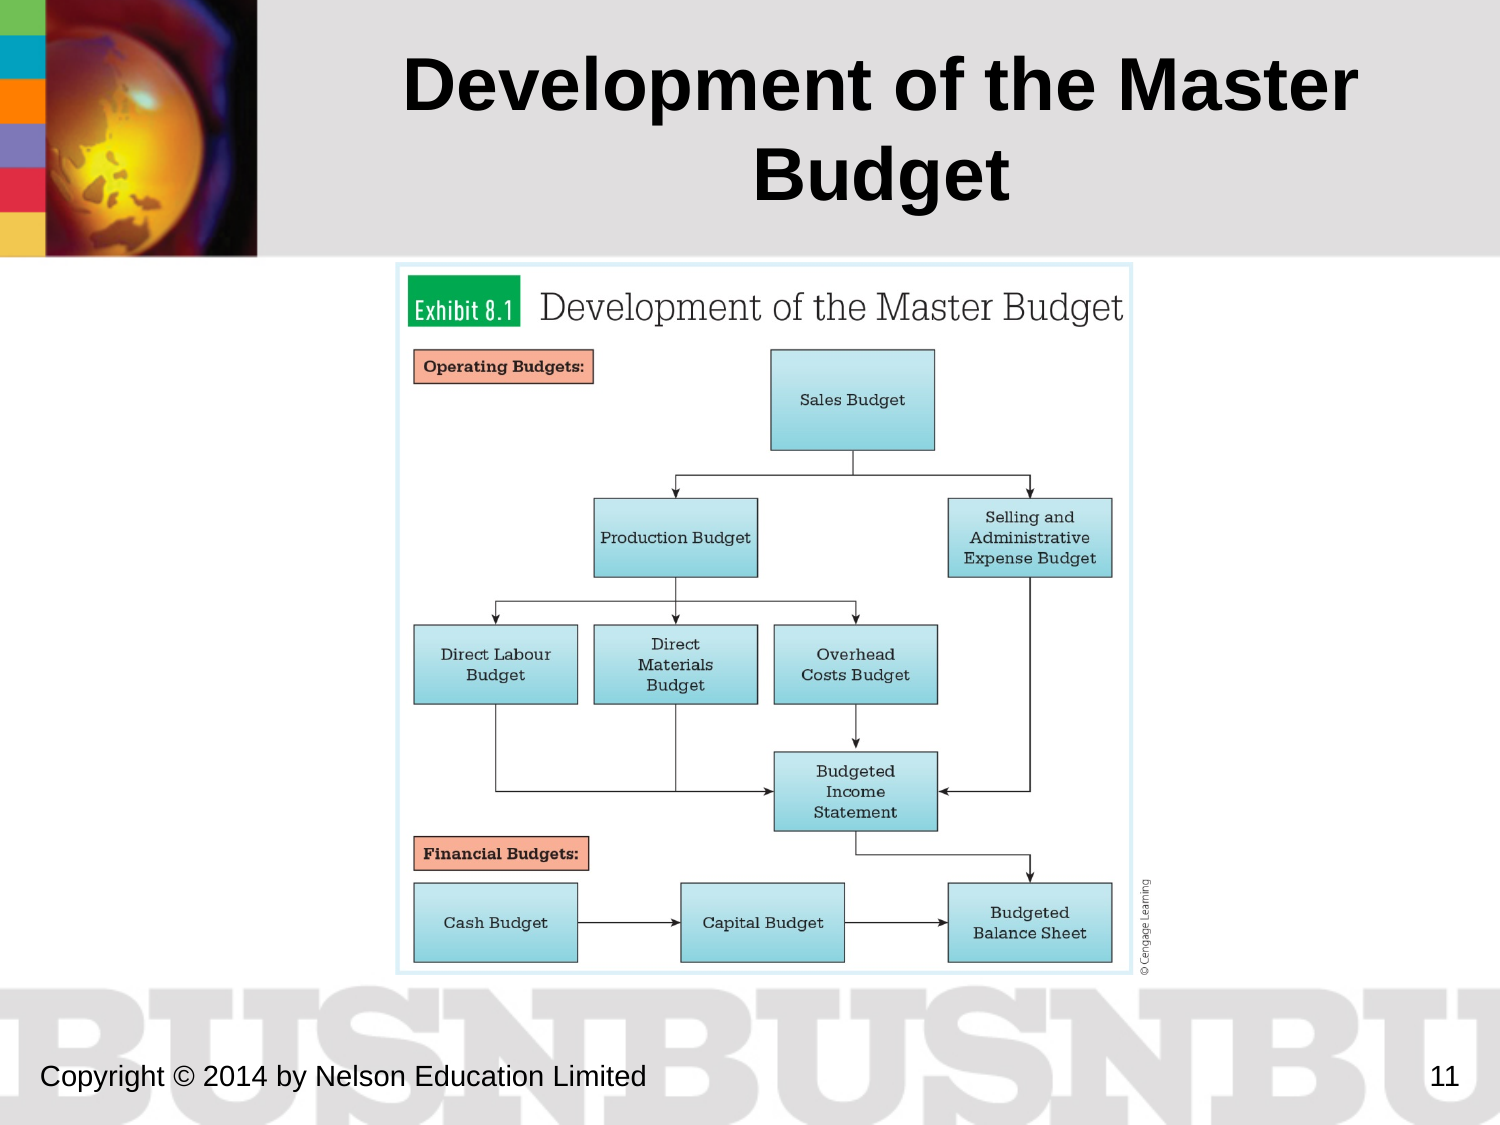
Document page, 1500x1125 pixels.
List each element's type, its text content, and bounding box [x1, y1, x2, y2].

picture [0, 0, 1500, 1125]
slide_number 11 [1162, 1050, 1475, 1125]
title Development of the Master Budget [262, 0, 1500, 251]
footer Copyright © 2014 by Nelson Education Limited [24, 1050, 900, 1125]
